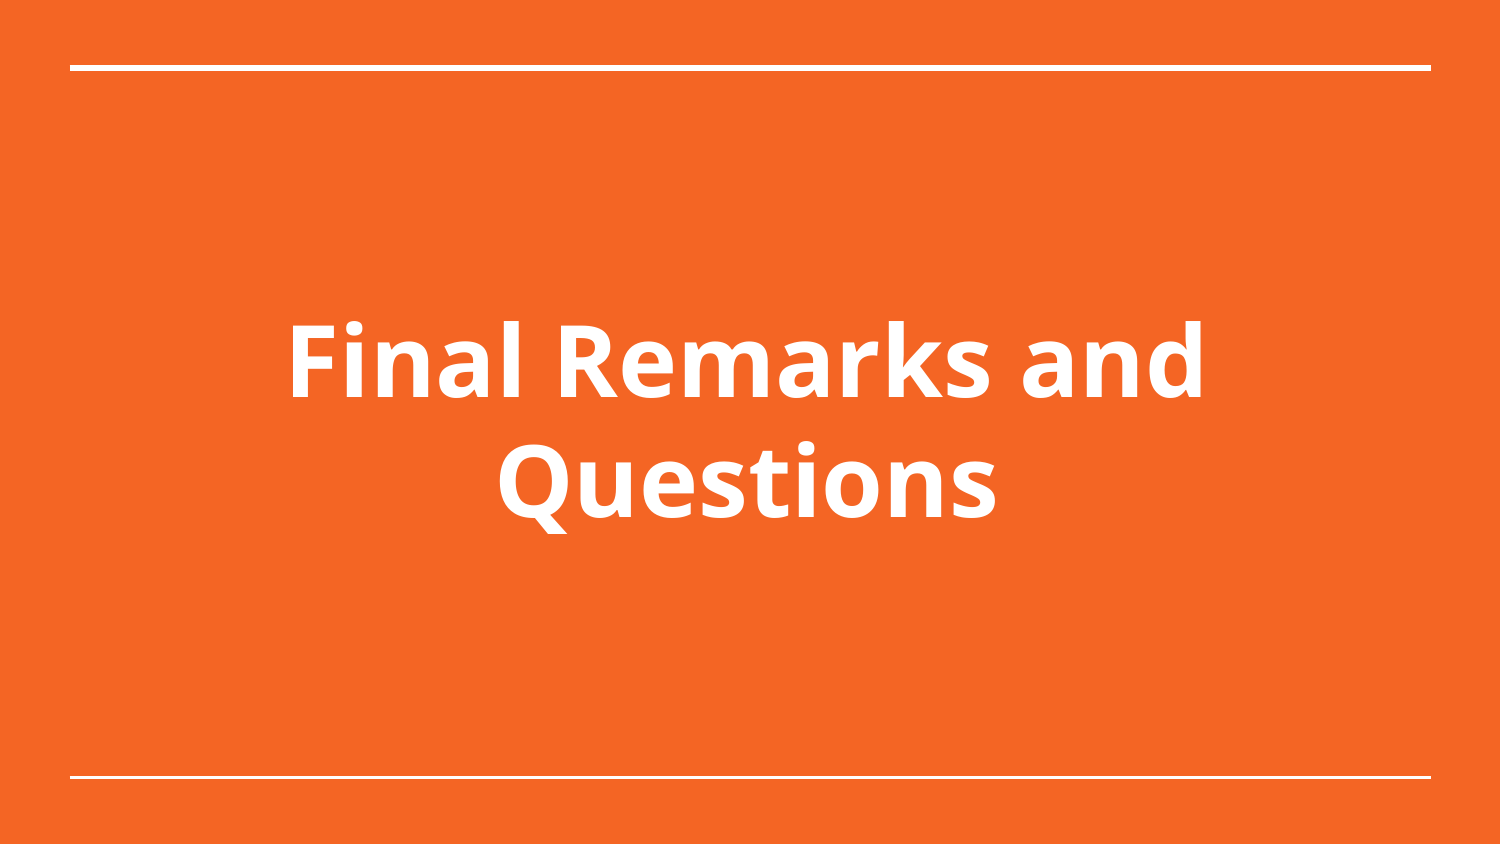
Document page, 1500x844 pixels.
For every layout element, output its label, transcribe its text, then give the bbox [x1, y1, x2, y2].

title Final Remarks and Questions [66, 284, 1428, 550]
